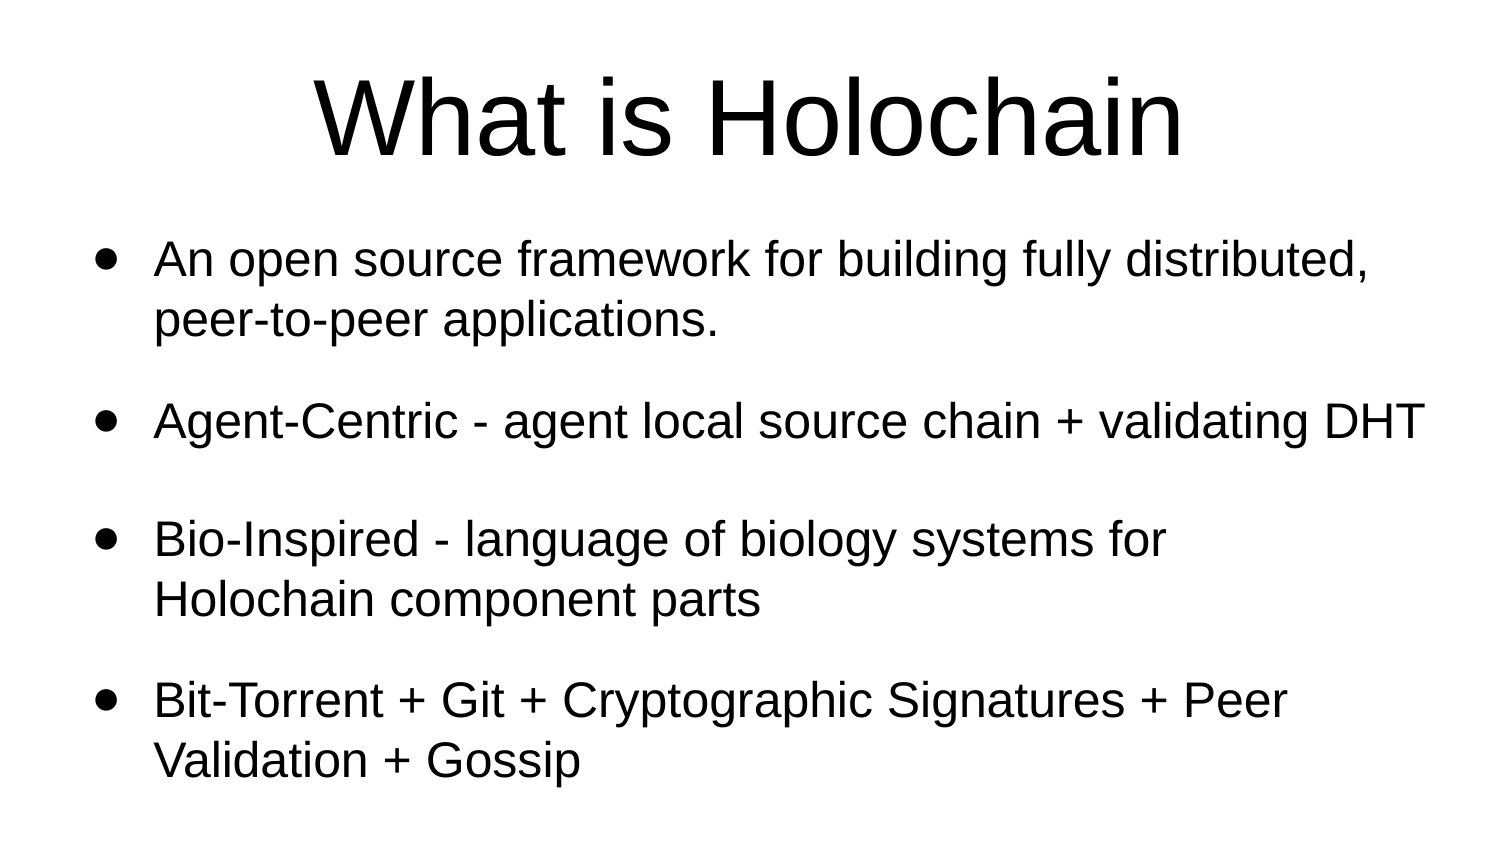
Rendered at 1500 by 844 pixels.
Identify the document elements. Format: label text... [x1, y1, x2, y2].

text_box Agent-Centric - agent local source chain + validating DHT [63, 373, 1462, 493]
title What is Holochain [51, 61, 1449, 192]
text_box Bit-Torrent + Git + Cryptographic Signatures + Peer Validation + Gossip [63, 652, 1431, 815]
text_box An open source framework for building fully distributed, peer-to-peer applications. [63, 211, 1419, 354]
text_box Bio-Inspired - language of biology systems for Holochain component parts [63, 490, 1398, 633]
